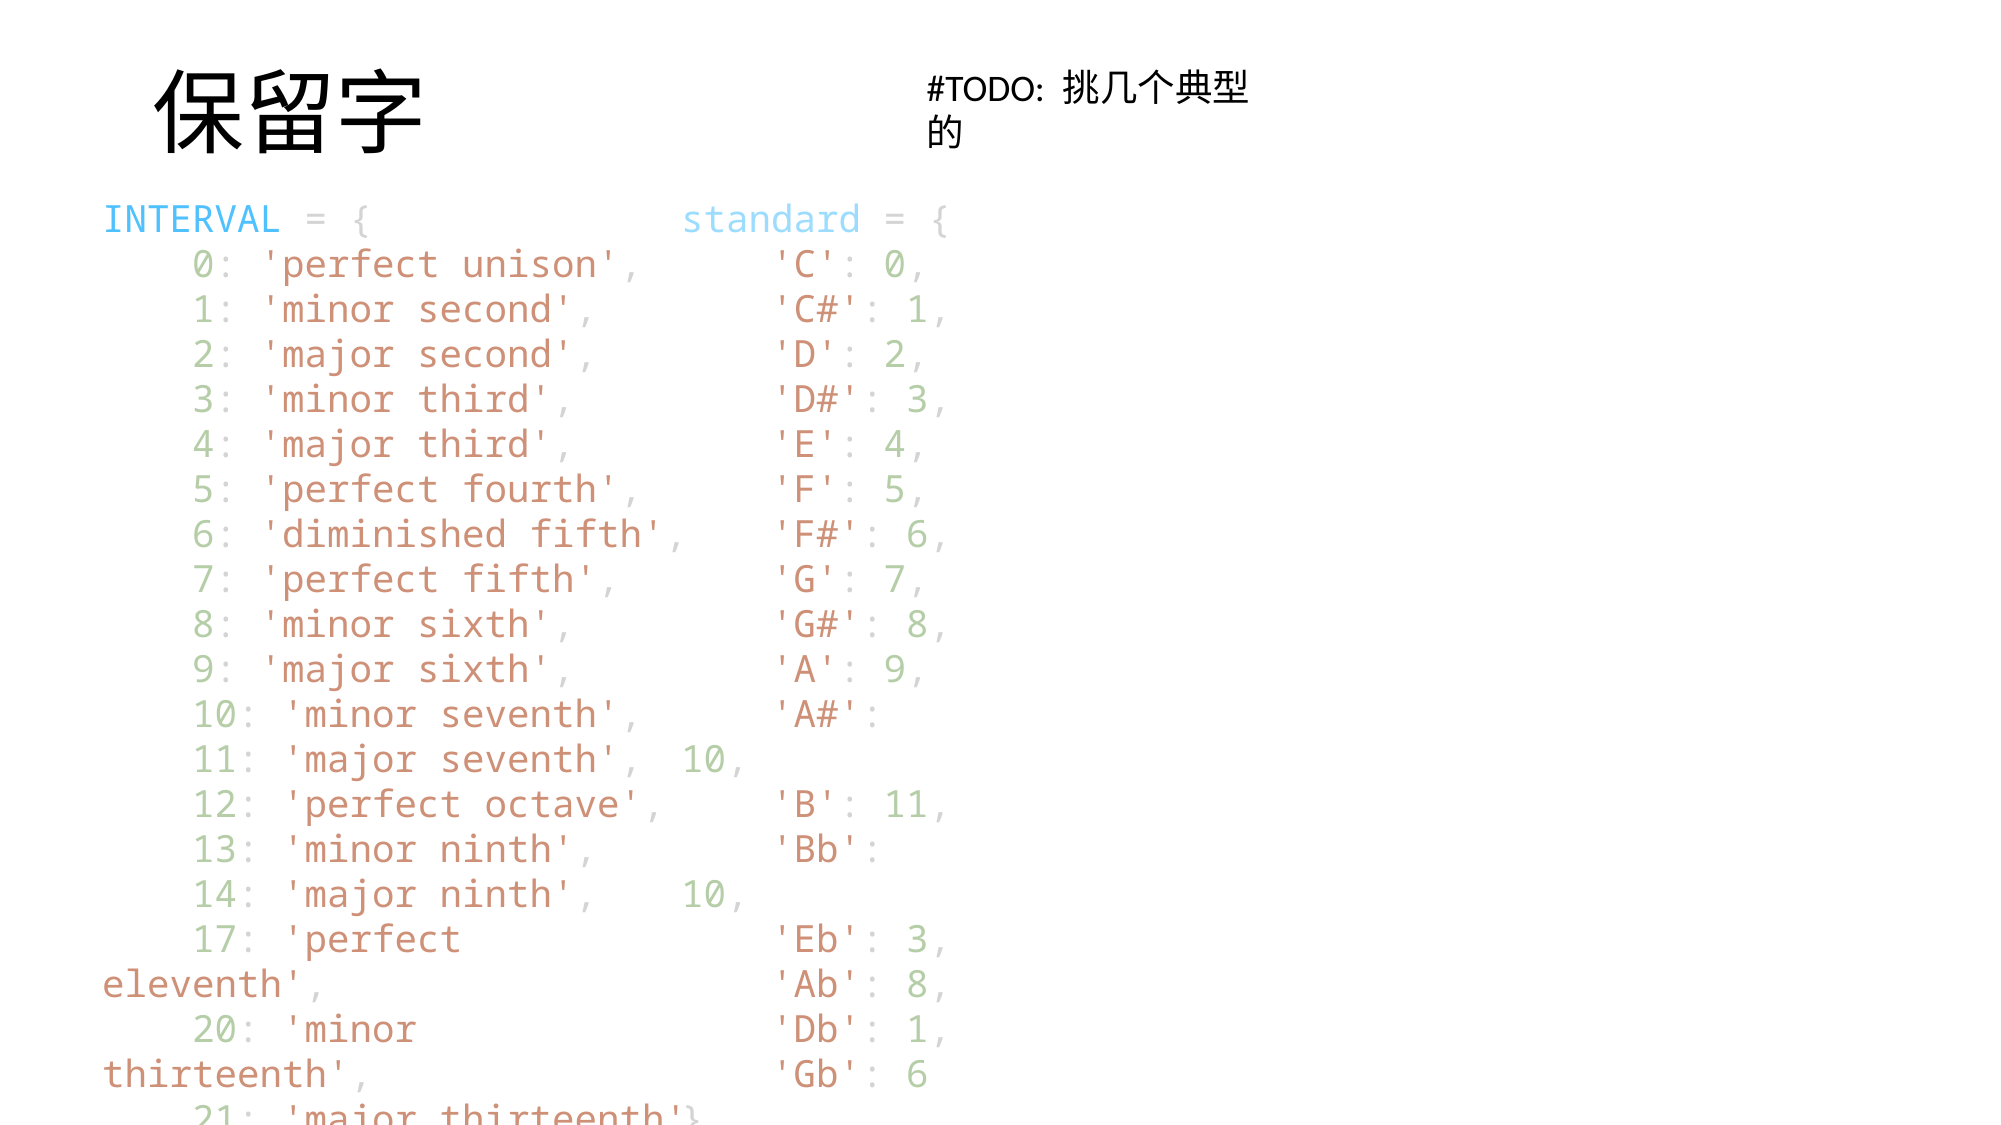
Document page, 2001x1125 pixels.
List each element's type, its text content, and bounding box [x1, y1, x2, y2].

text_box INTERVAL = { 0: 'perfect unison', 1: 'minor second', 2: 'major second', 3: 'minor third', 4: 'major third', 5: 'perfect fourth', 6: 'diminished fifth', 7: 'perfect fifth', 8: 'minor sixth', 9: 'major sixth', 10: 'minor seventh', 11: 'major seventh', 12: 'perfect octave', 13: 'minor ninth', 14: 'major ninth', 17: 'perfect eleventh', 20: 'minor thirteenth', 21: 'major thirteenth' } [87, 187, 666, 1125]
text_box 保留字 [137, 59, 754, 175]
text_box #TODO: 挑几个典型的 [911, 56, 1299, 162]
text_box standard = { 'C': 0, 'C#': 1, 'D': 2, 'D#': 3, 'E': 4, 'F': 5, 'F#': 6, 'G': 7, 'G#': 8, 'A': 9, 'A#': 10, 'B': 11, 'Bb': 10, 'Eb': 3, 'Ab': 8, 'Db': 1, 'Gb': 6 } [666, 187, 981, 1125]
